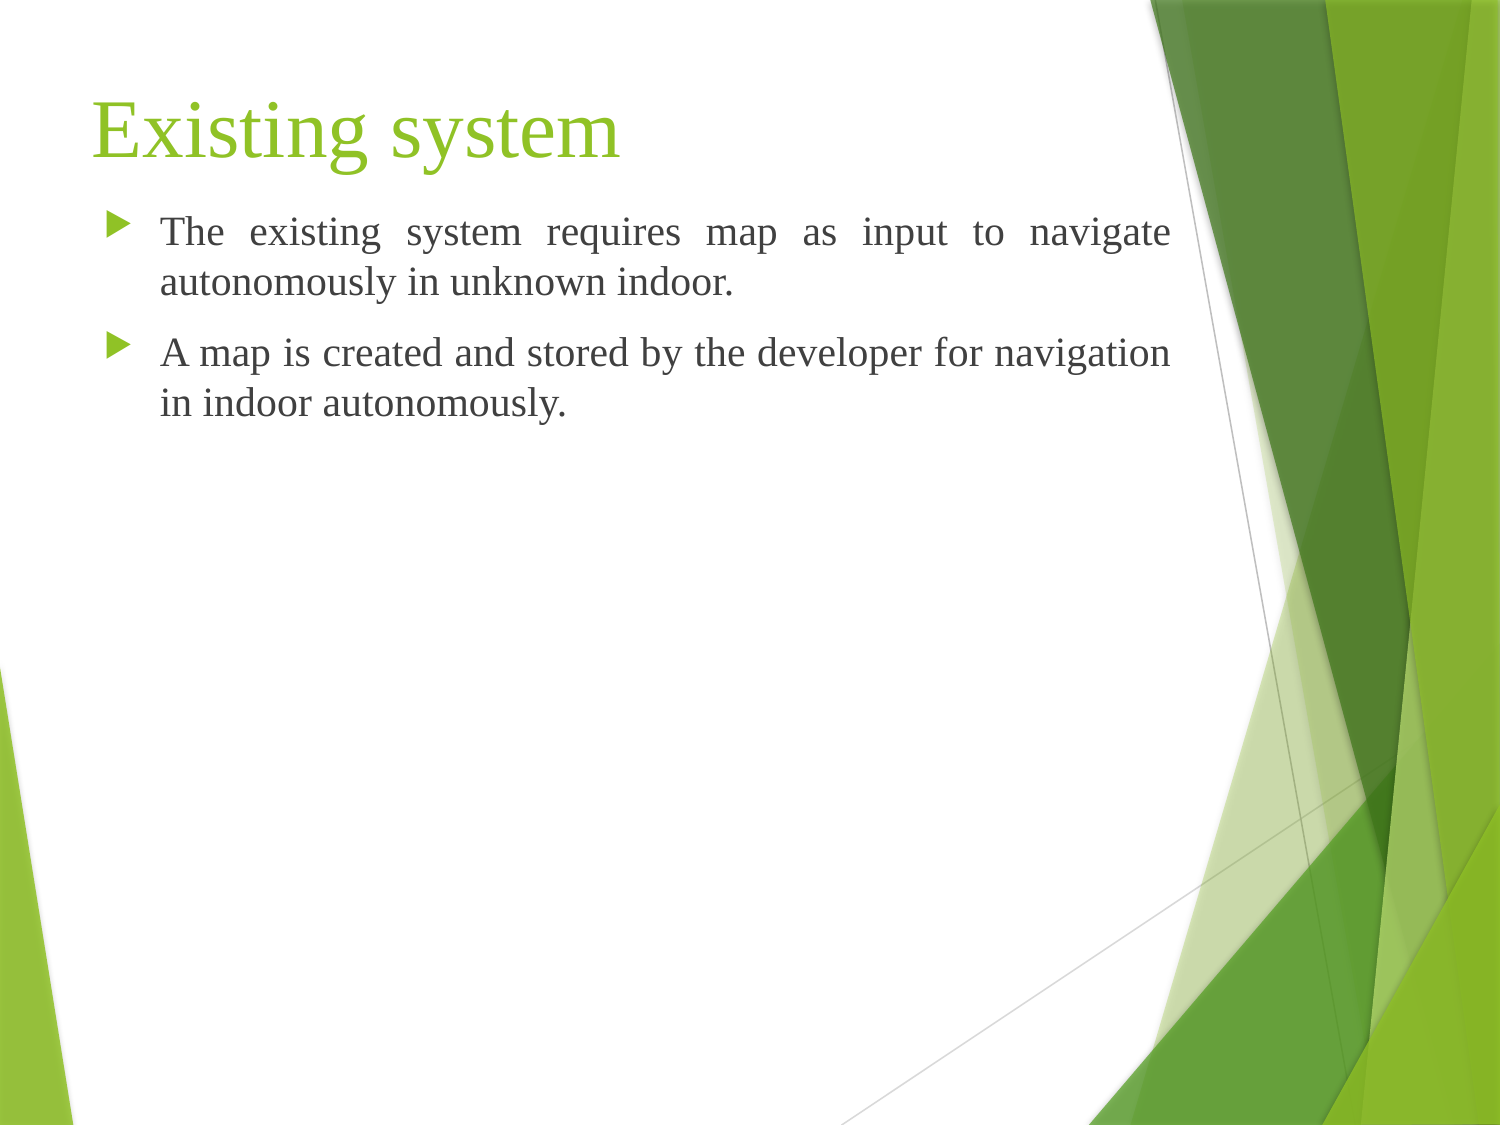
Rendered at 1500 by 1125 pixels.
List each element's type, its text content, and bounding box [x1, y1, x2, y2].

list The existing system requires map as input to navigate autonomously in unknown indoor. A map is created and stored by the developer for navigation in indoor autonomously. [88, 196, 1188, 521]
title Existing system [76, 66, 1166, 209]
